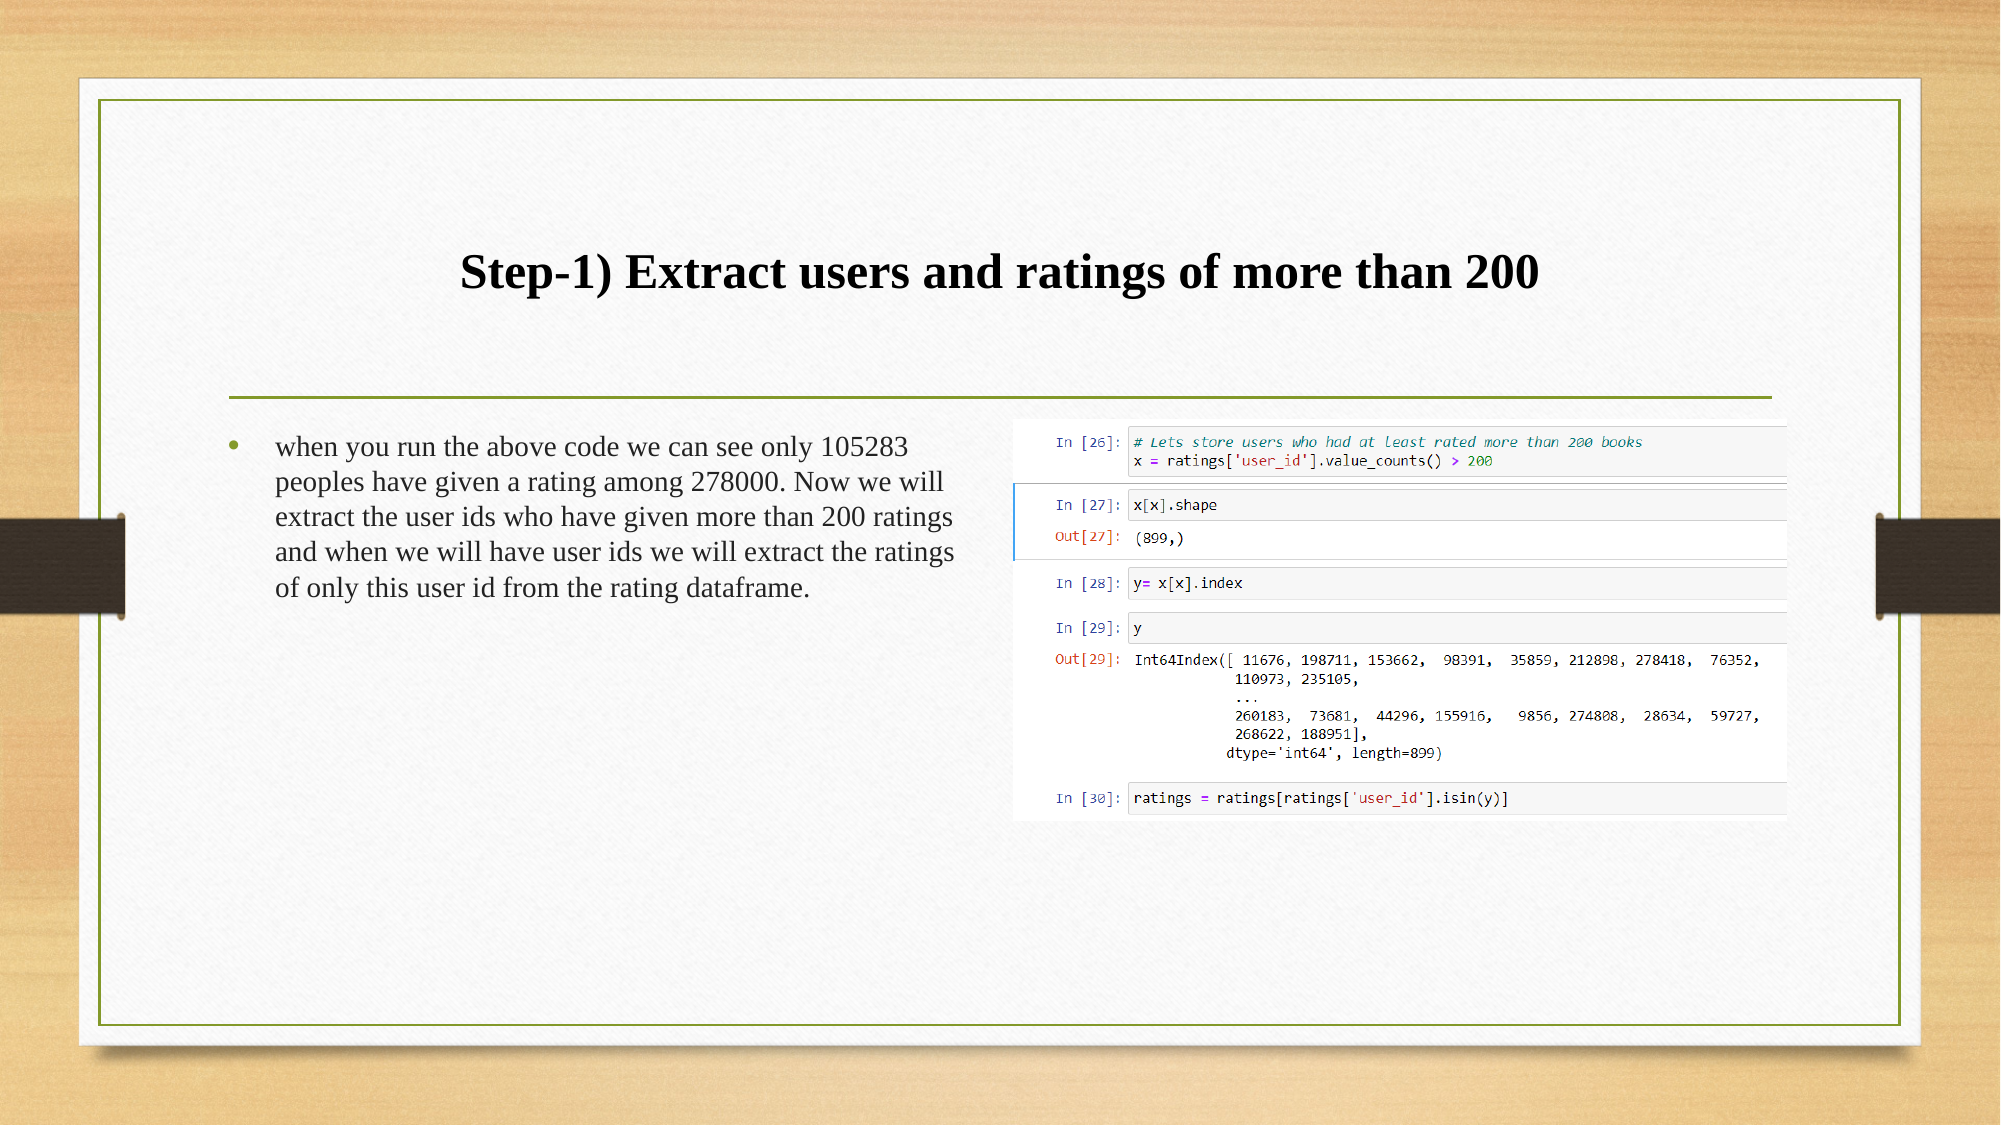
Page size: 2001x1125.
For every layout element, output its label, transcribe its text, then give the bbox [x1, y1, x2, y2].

picture [0, 0, 2001, 1125]
list when you run the above code we can see only 105283 peoples have given a rating among 278000. Now we will extract the user ids who have given more than 200 ratings and when we will have user ids we will extract the ratings of only this user id from the rating dataframe. [213, 420, 987, 963]
title Step-1) Extract users and ratings of more than 200 [212, 161, 1788, 375]
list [1012, 419, 1788, 822]
